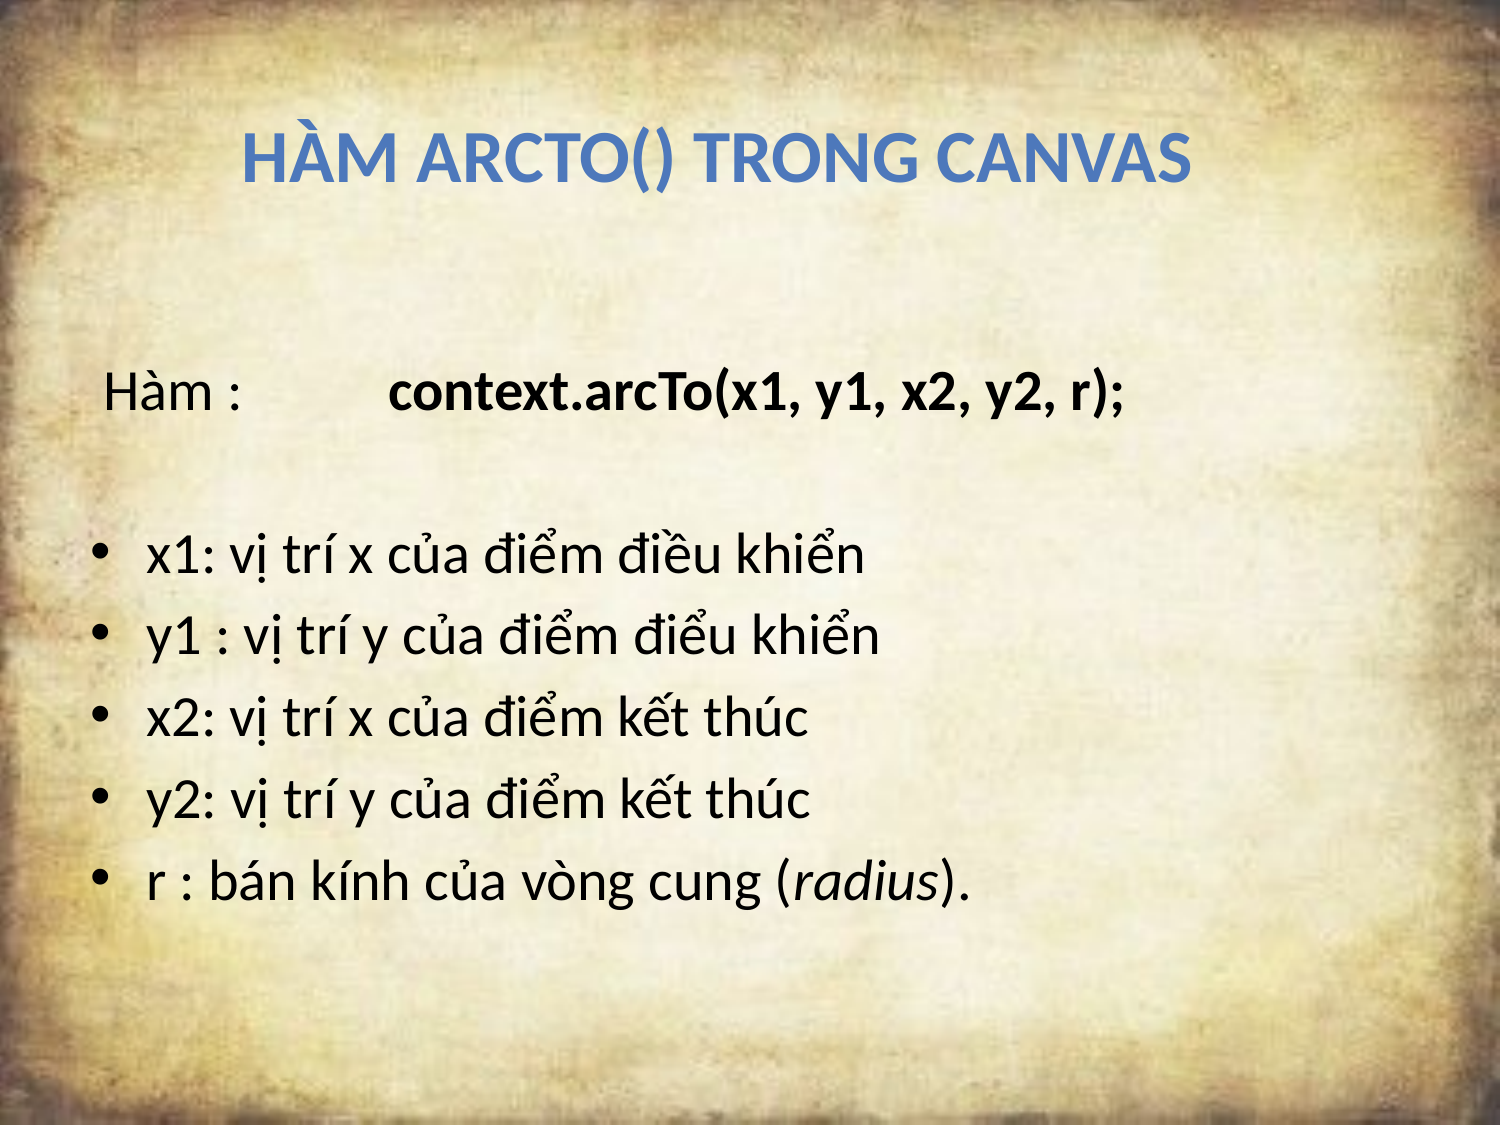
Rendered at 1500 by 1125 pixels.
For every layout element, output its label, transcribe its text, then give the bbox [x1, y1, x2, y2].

text_box Hàm arcTo() trong Canvas [227, 99, 1209, 205]
picture [0, 0, 1500, 1125]
list Hàm : context.arcTo(x1, y1, x2, y2, r); x1: vị trí x của điểm điều khiển y1 : vị trí y của điểm điểu khiển x2: vị trí x của điểm kết thúc y2: vị trí y của điểm kết thúc r : bán kính của vòng cung (radius). [75, 262, 1413, 1005]
